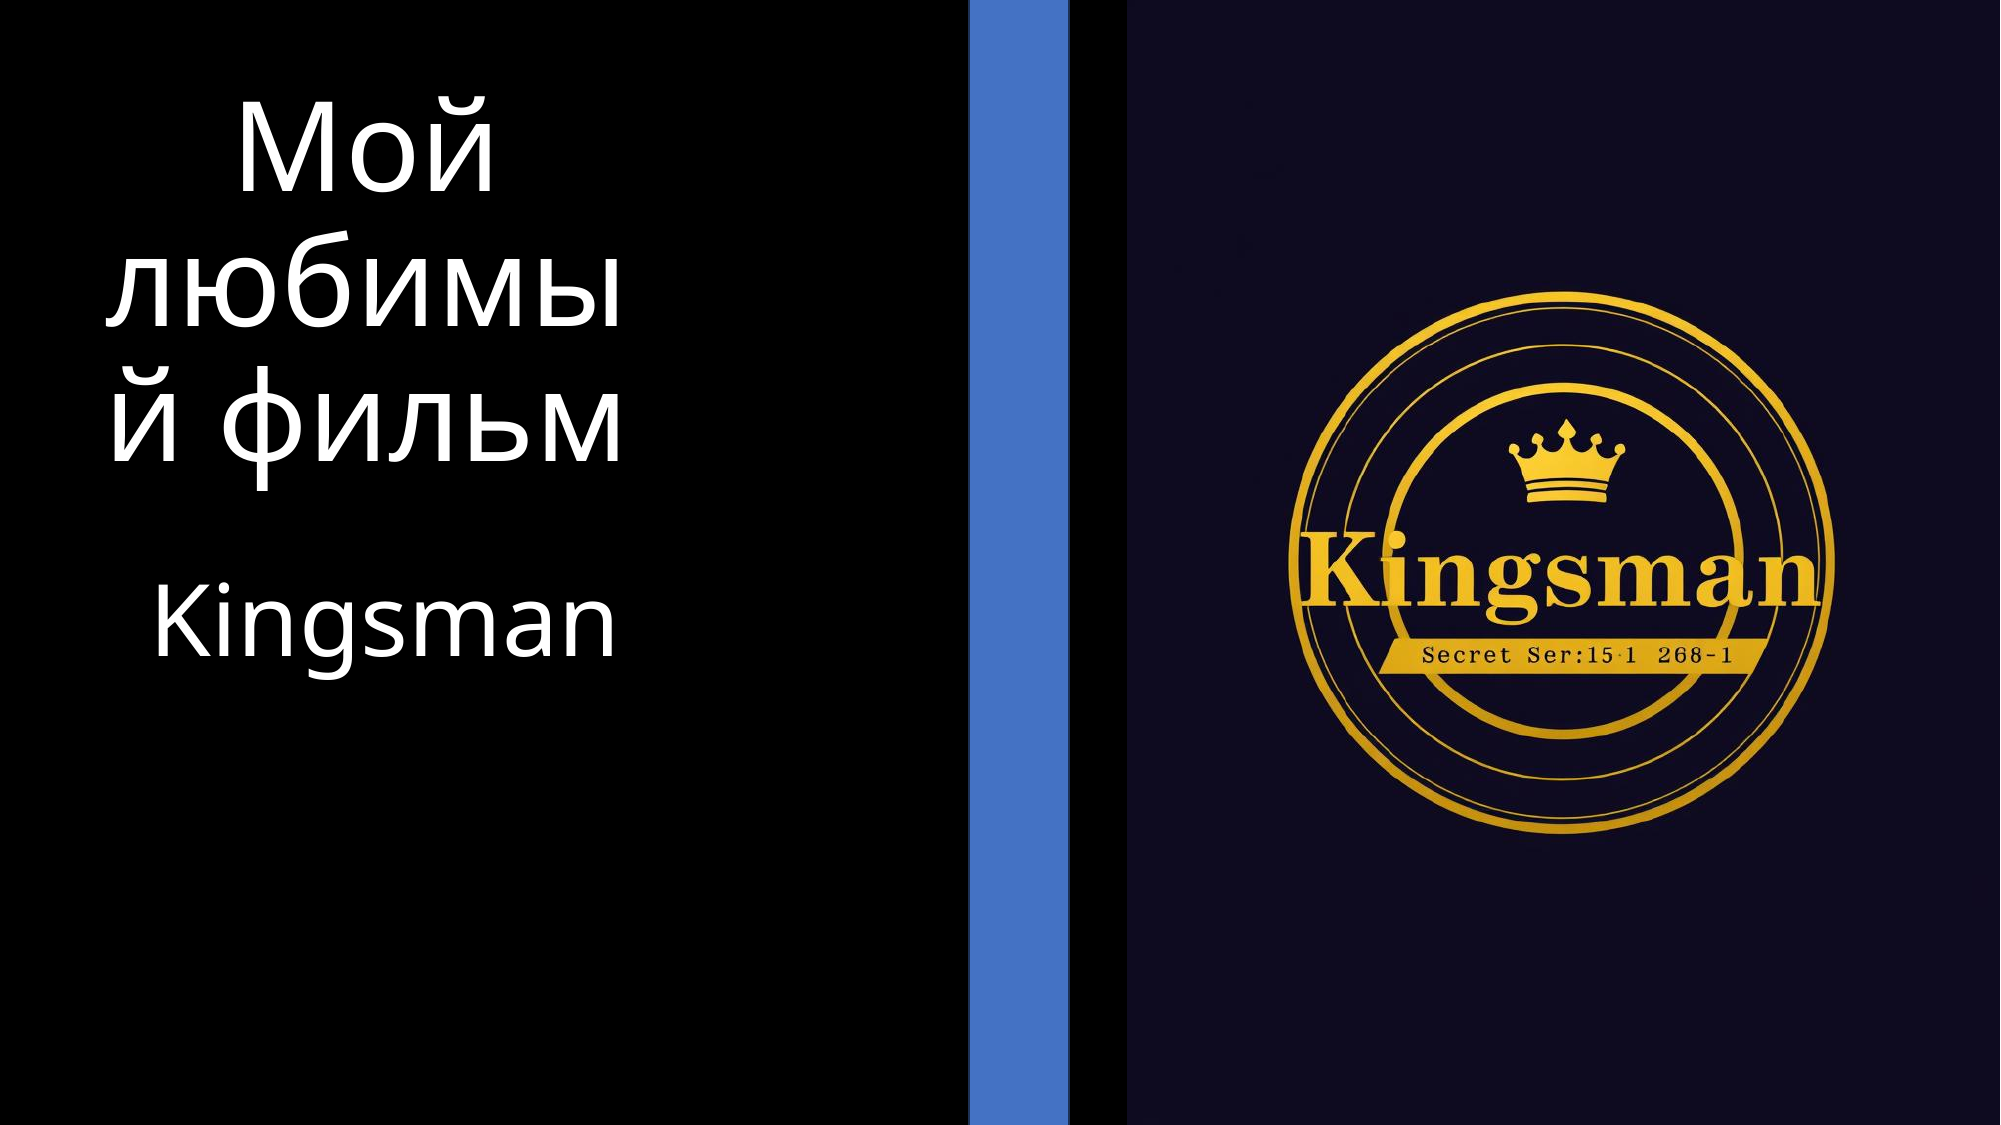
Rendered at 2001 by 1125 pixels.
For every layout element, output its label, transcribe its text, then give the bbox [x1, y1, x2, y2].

text_box [968, 0, 1070, 1125]
picture [1127, 0, 2000, 1125]
title Мой любимый фильм [56, 28, 677, 497]
subtitle Kingsman [94, 562, 675, 737]
